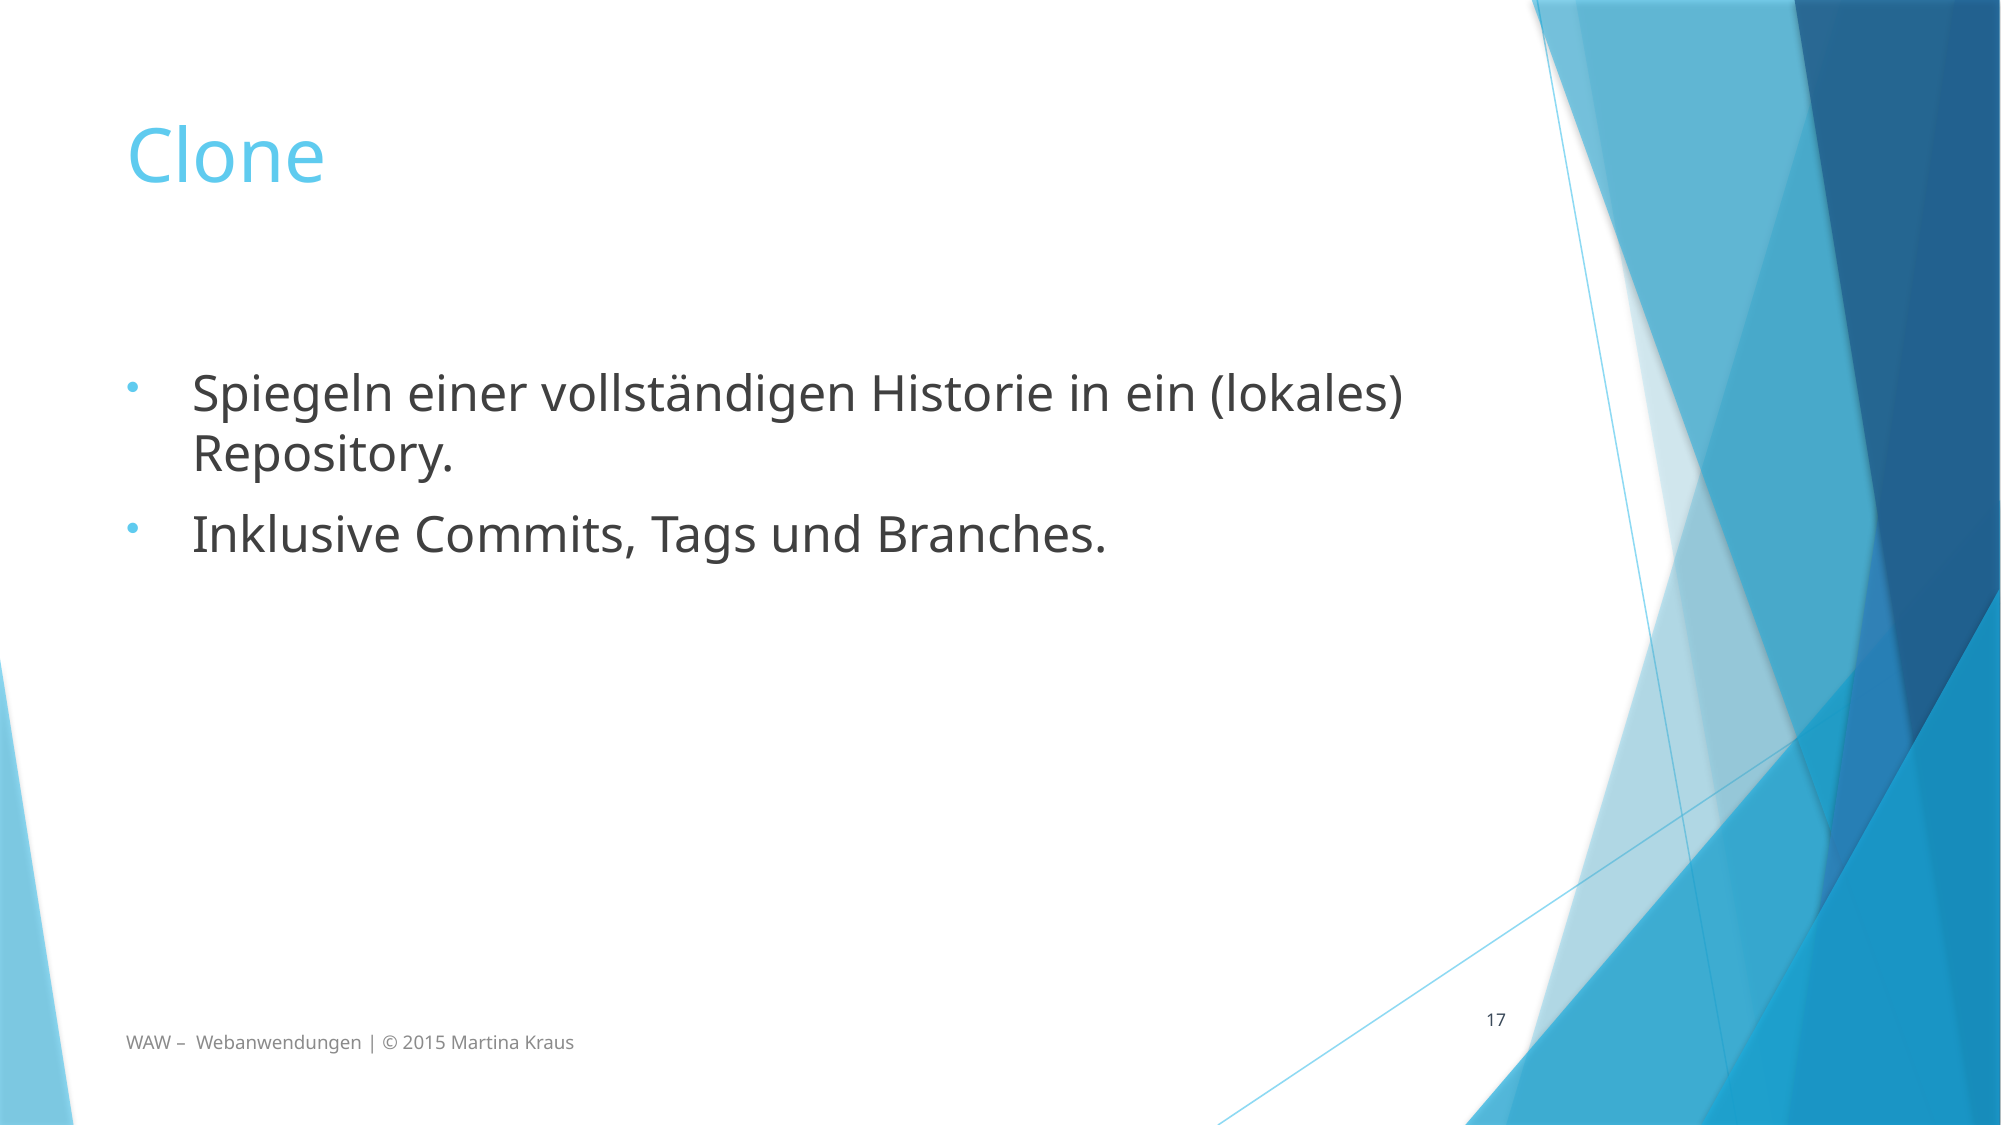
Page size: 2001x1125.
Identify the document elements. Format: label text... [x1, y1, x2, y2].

list Spiegeln einer vollständigen Historie in ein (lokales) Repository. Inklusive Commits, Tags und Branches. [111, 354, 1522, 992]
slide_number 17 [1409, 991, 1522, 1051]
footer WAW – Webanwendungen | © 2015 Martina Kraus [111, 1012, 1145, 1073]
title Clone [111, 99, 1522, 317]
